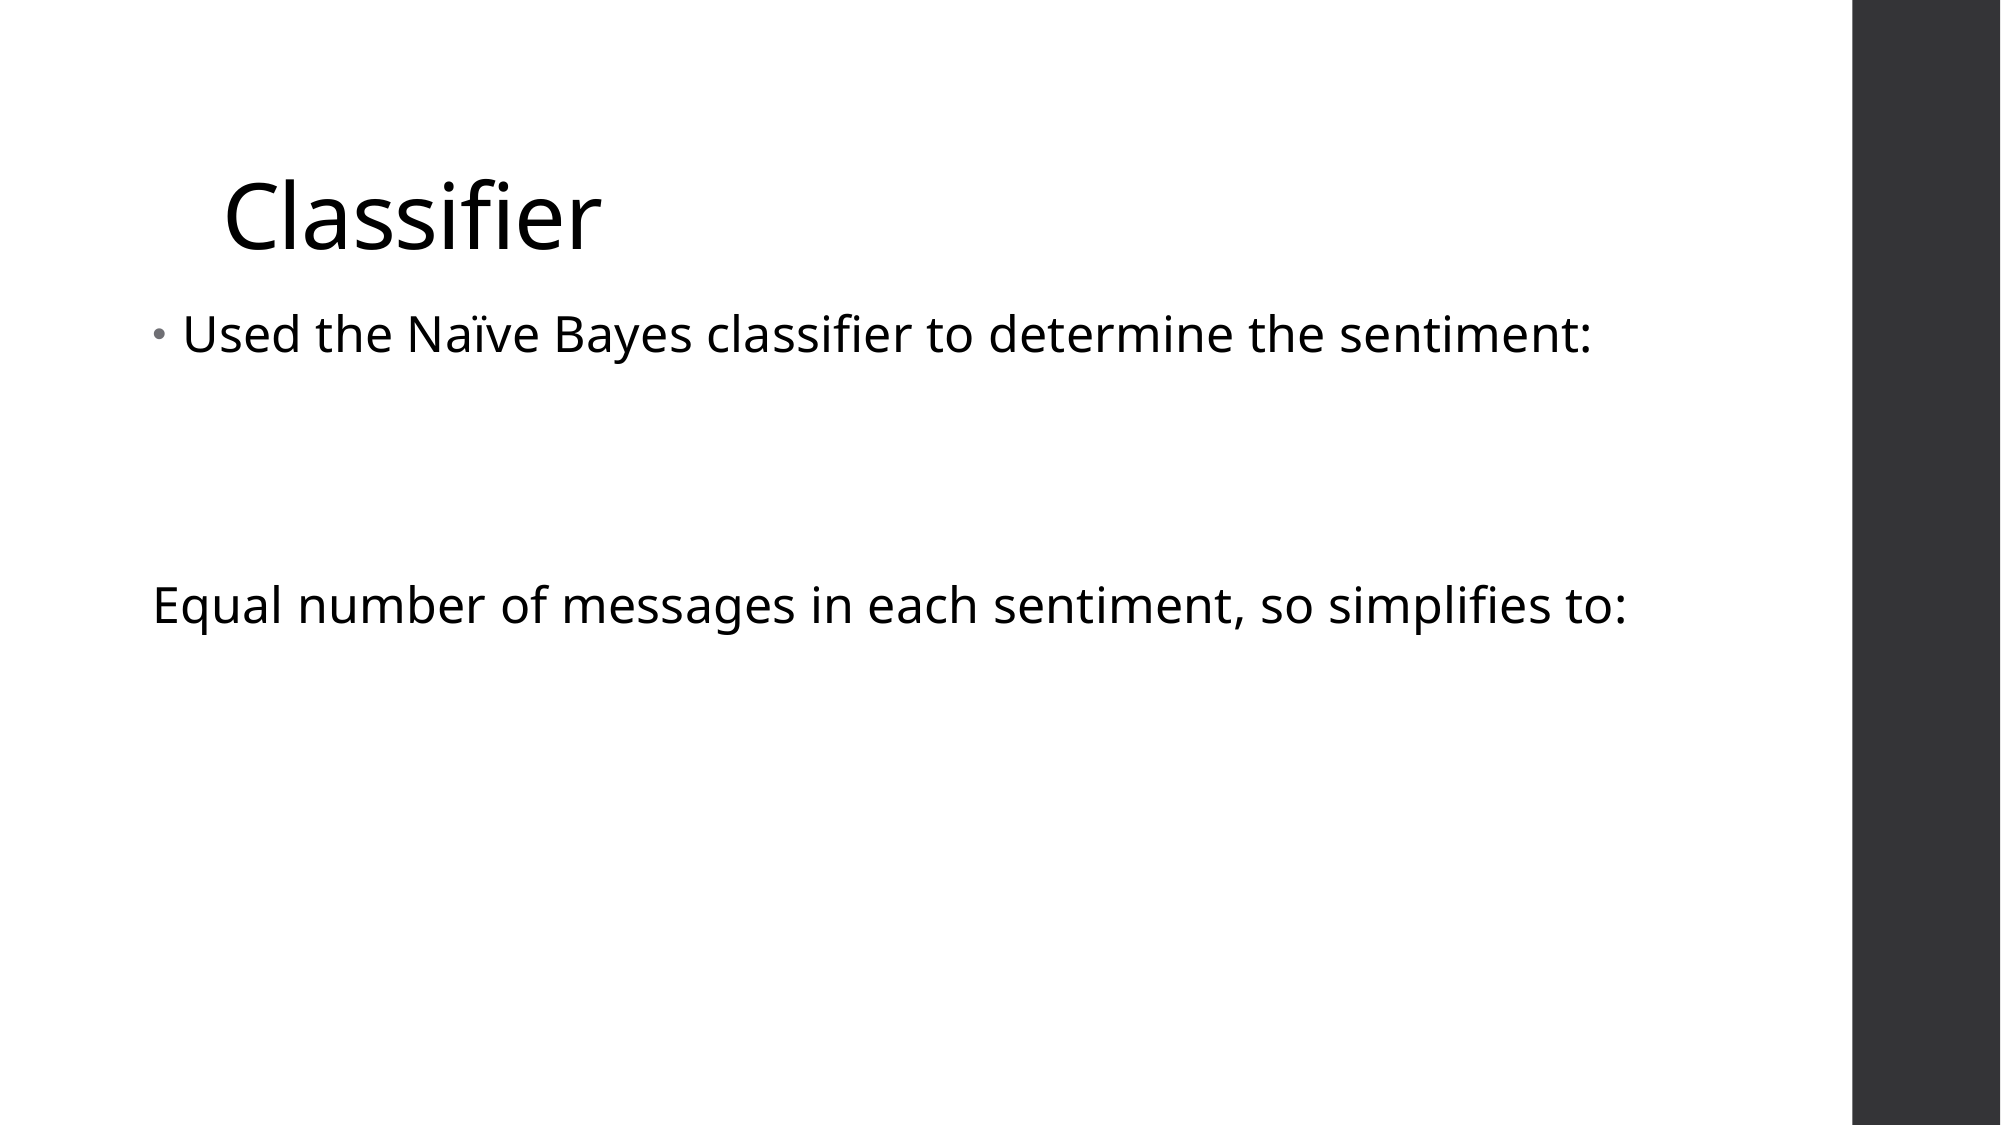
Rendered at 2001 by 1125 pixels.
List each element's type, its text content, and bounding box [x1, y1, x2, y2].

title Classifier [206, 60, 1797, 278]
